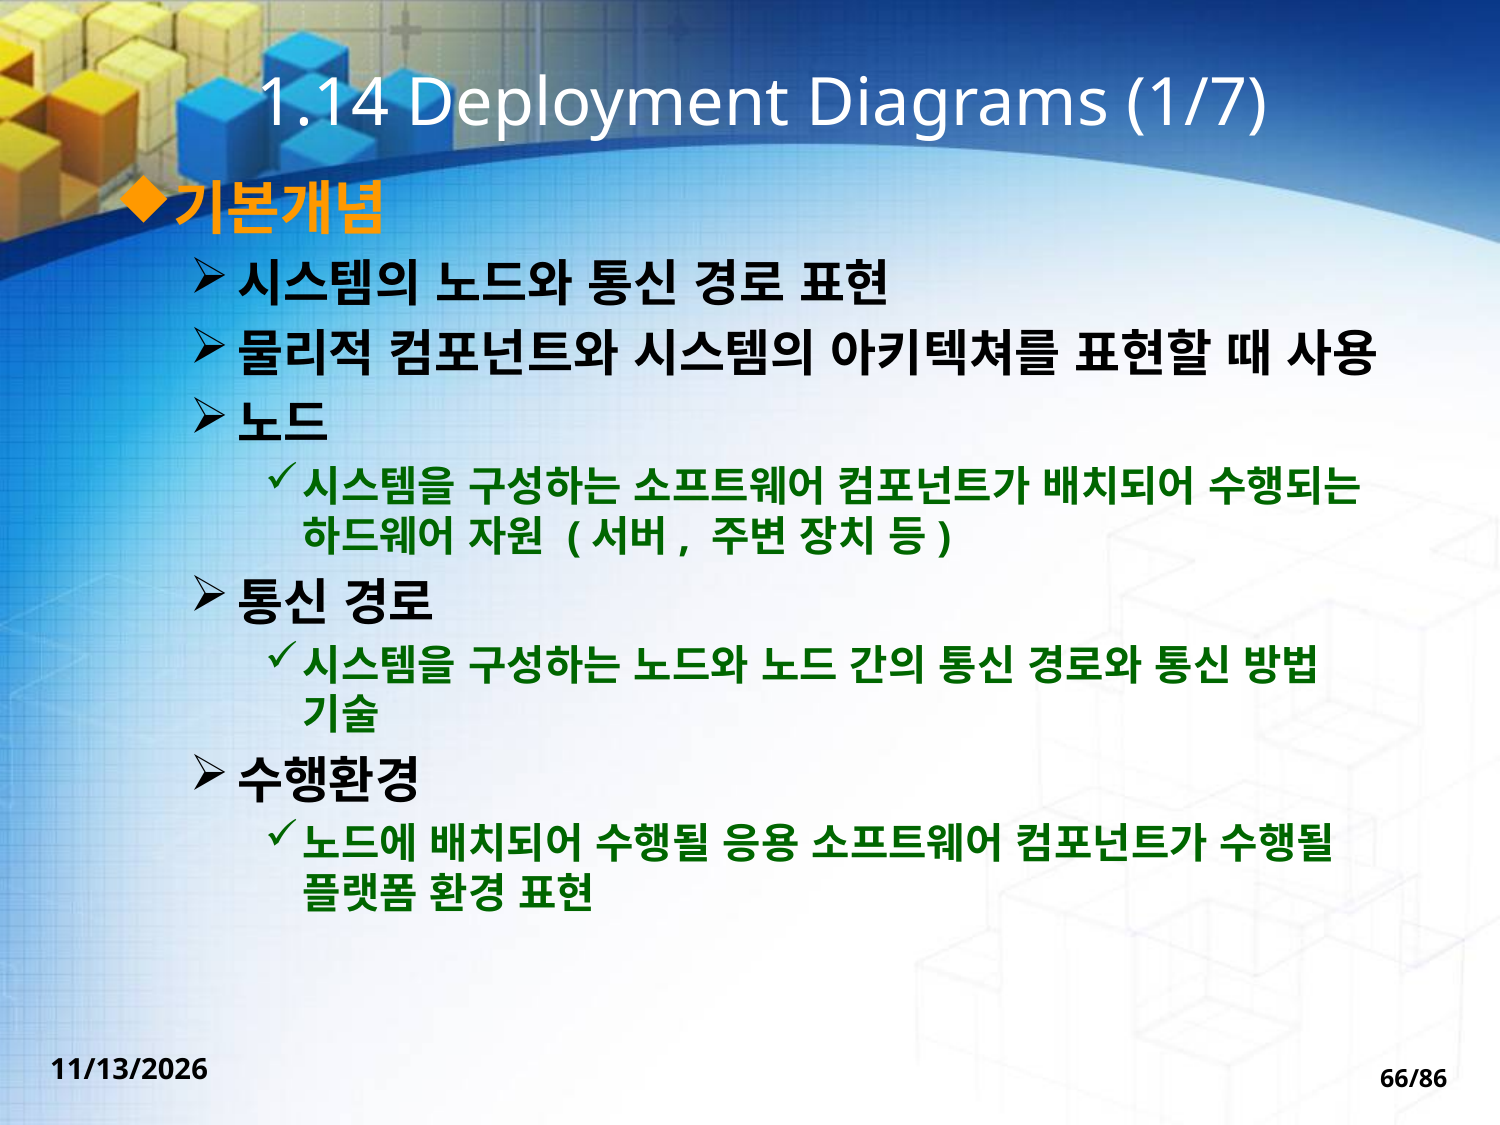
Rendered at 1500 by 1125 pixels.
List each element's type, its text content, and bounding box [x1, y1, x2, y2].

slide_number 66/86 [1149, 1054, 1463, 1088]
picture [0, 0, 1500, 1125]
title 1.14 Deployment Diagrams (1/7) [100, 34, 1426, 163]
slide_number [35, 1042, 385, 1083]
list 기본개념 시스템의 노드와 통신 경로 표현 물리적 컴포넌트와 시스템의 아키텍쳐를 표현할 때 사용 노드 시스템을 구성하는 소프트웨어 컴포넌트가 배치되어 수행되는 하드웨어 자원 (서버, 주변 장치 등) 통신 경로 시스템을 구성하는 노드와 노드 간의 통신 경로와 통신 방법 기술 수행환경 노드에 배치되어 수행될 응용 소프트웨어 컴포넌트가 수행될 플랫폼 환경 표현 [99, 163, 1413, 1001]
